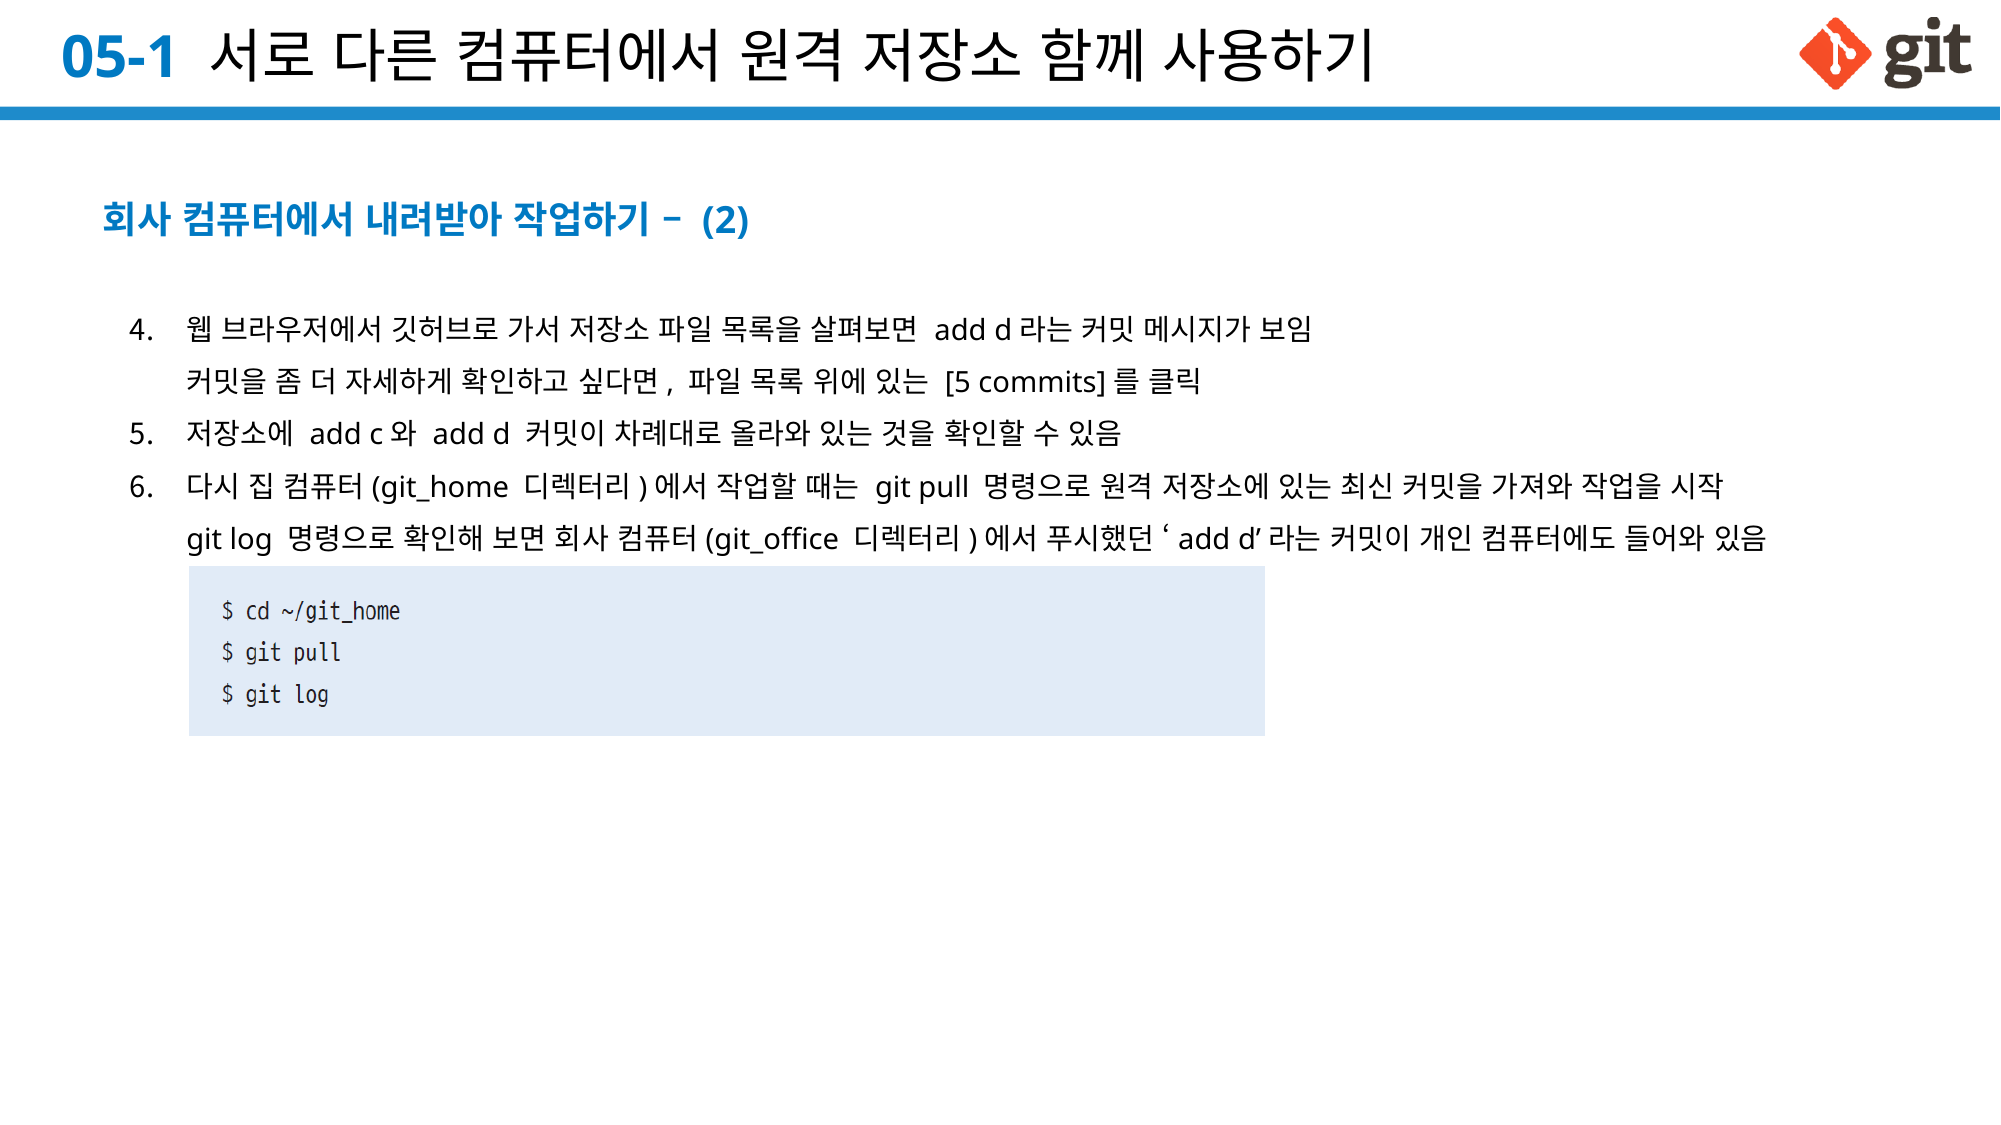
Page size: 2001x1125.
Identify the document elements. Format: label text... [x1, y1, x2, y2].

text_box 웹 브라우저에서 깃허브로 가서 저장소 파일 목록을 살펴보면 add d라는 커밋 메시지가 보임 커밋을 좀 더 자세하게 확인하고 싶다면, 파일 목록 위에 있는 [5 commits]를 클릭 저장소에 add c와 add d 커밋이 차례대로 올라와 있는 것을 확인할 수 있음 다시 집 컴퓨터(git_home 디렉터리)에서 작업할 때는 git pull 명령으로 원격 저장소에 있는 최신 커밋을 가져와 작업을 시작 git log 명령으로 확인해 보면 회사 컴퓨터(git_office 디렉터리)에서 푸시했던 ‘add d’라는 커밋이 개인 컴퓨터에도 들어와 있음 [115, 286, 1885, 564]
title 05-1 서로 다른 컴퓨터에서 원격 저장소 함께 사용하기 [46, 13, 1772, 104]
text_box 회사 컴퓨터에서 내려받아 작업하기 – (2) [88, 188, 864, 249]
picture [185, 559, 1268, 740]
picture [1799, 17, 1972, 90]
